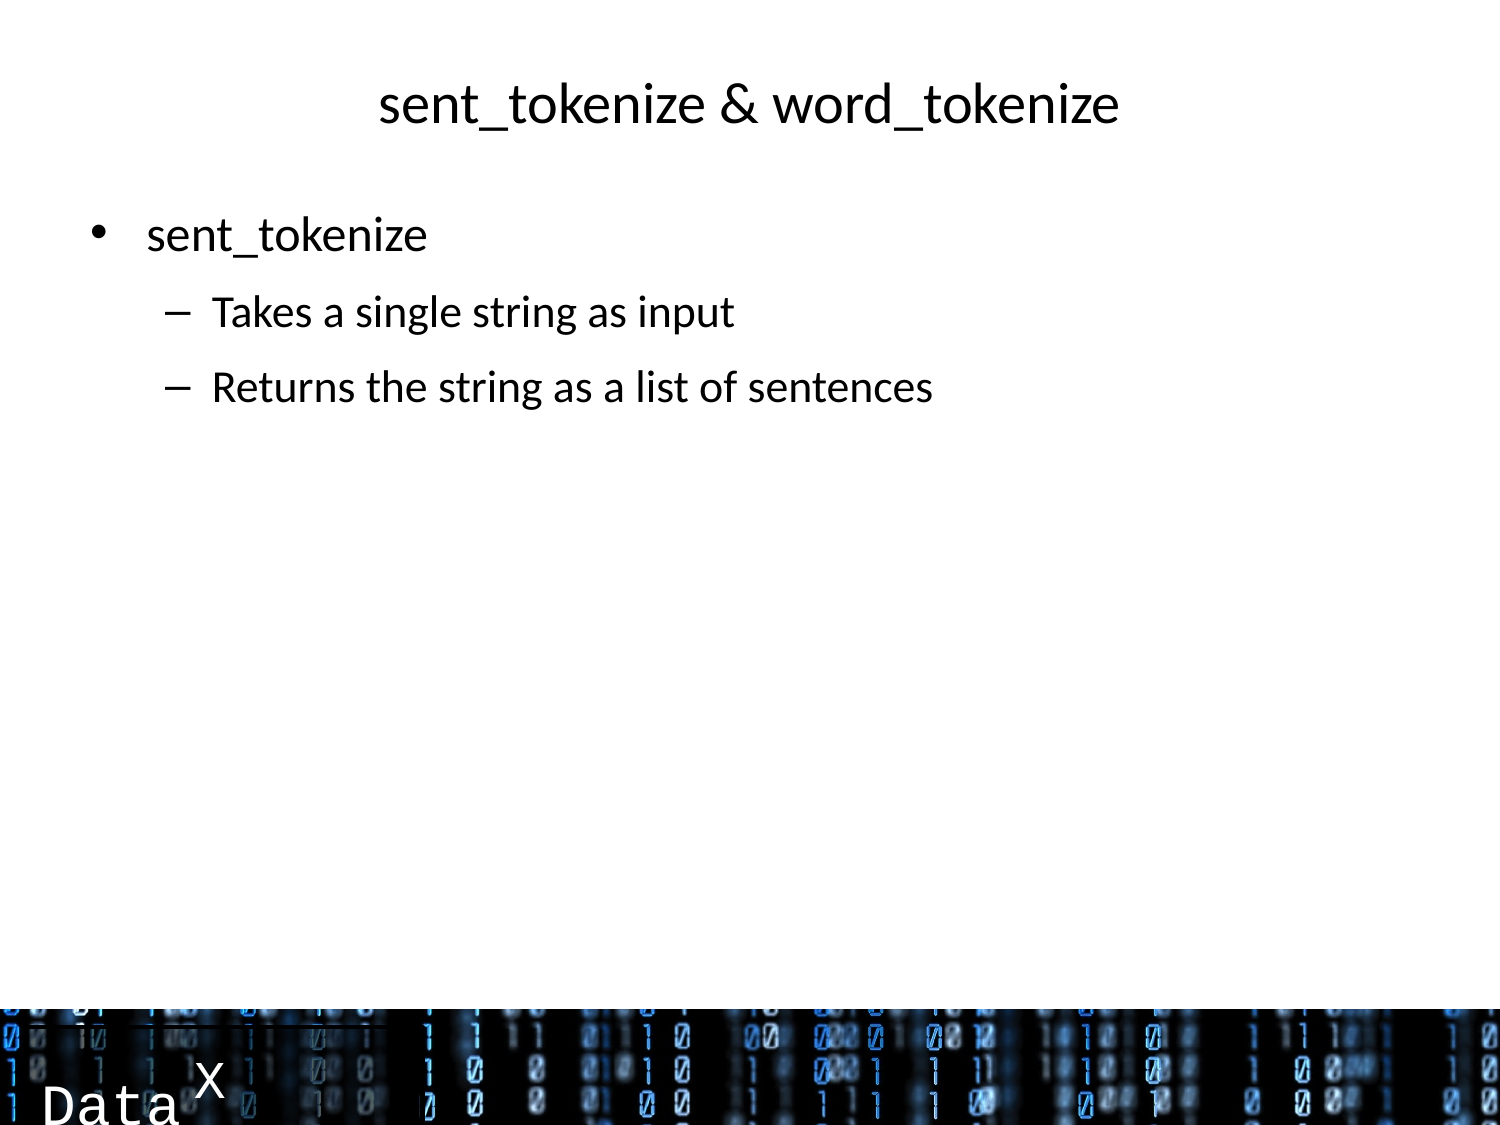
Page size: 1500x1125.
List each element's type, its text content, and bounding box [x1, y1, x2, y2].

picture [0, 1009, 1500, 1125]
picture [163, 1120, 171, 1125]
picture [84, 1110, 98, 1122]
picture [93, 1120, 101, 1125]
list sent_tokenize Takes a single string as input Returns the string as a list of sentences [75, 182, 1425, 984]
picture [50, 1091, 67, 1121]
picture [28, 1029, 420, 1125]
title sent_tokenize & word_tokenize [75, 45, 1425, 155]
picture [154, 1110, 168, 1122]
